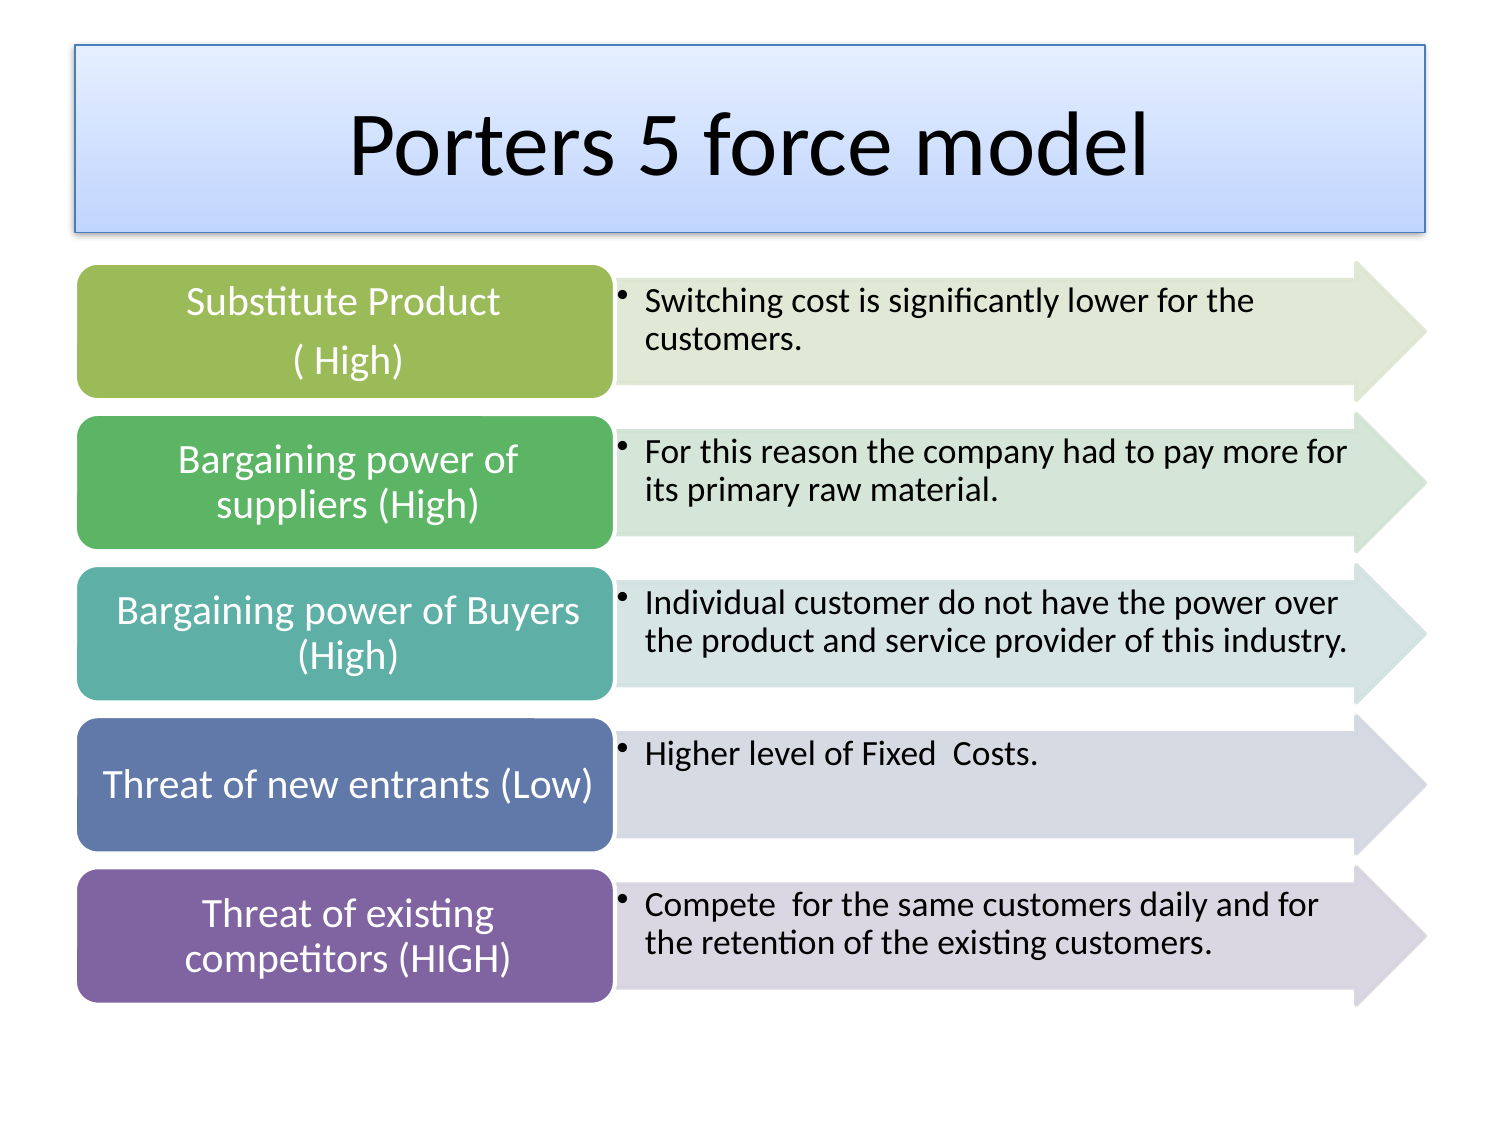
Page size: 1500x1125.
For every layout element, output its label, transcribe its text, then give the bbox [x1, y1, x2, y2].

title Porters 5 force model [74, 44, 1426, 233]
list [74, 262, 1426, 1006]
